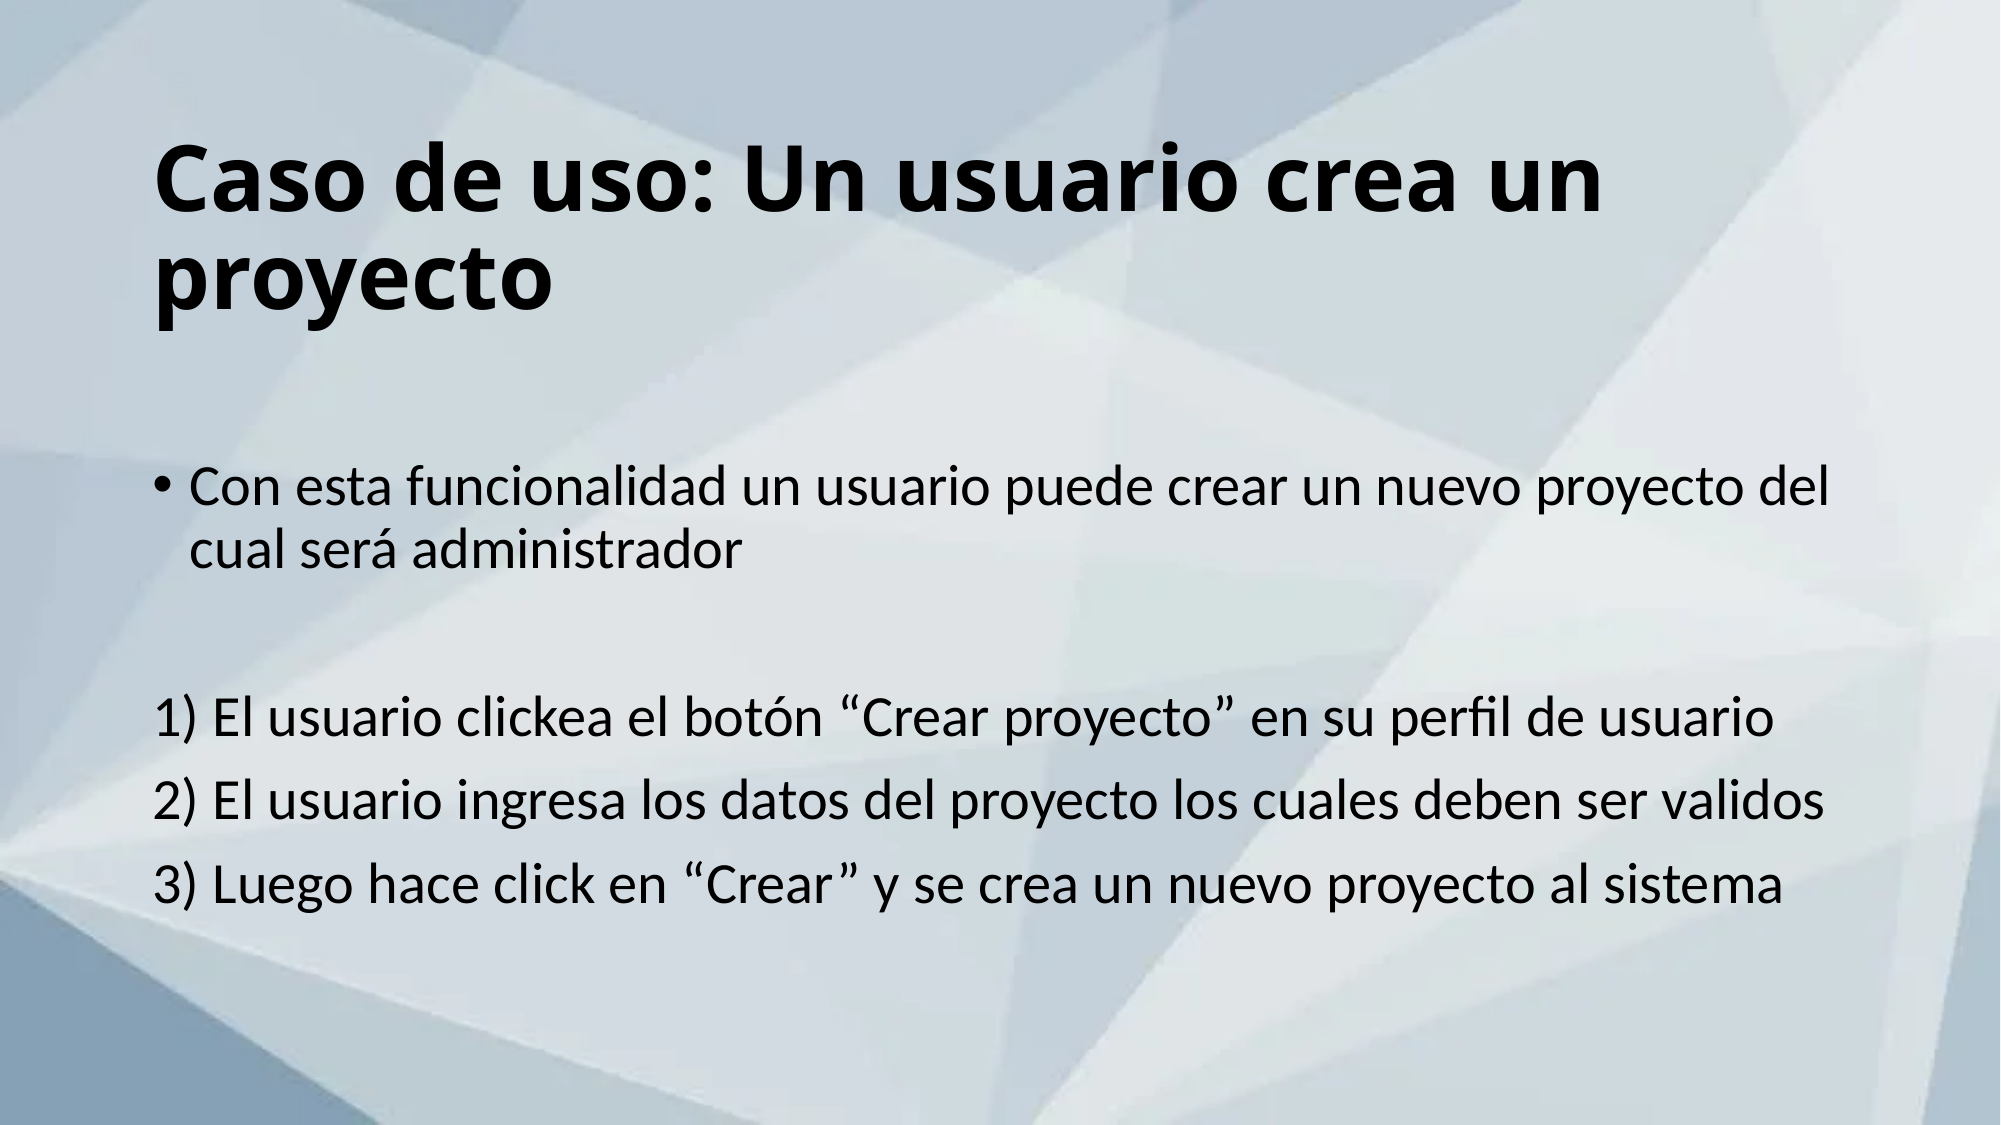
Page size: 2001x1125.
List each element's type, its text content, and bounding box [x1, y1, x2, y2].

picture [0, 0, 2001, 1125]
title Caso de uso: Un usuario crea un proyecto [137, 122, 1863, 340]
list Con esta funcionalidad un usuario puede crear un nuevo proyecto del cual será administrador 1) El usuario clickea el botón “Crear proyecto” en su perfil de usuario 2) El usuario ingresa los datos del proyecto los cuales deben ser validos 3) Luego hace click en “Crear” y se crea un nuevo proyecto al sistema [137, 447, 1863, 1014]
